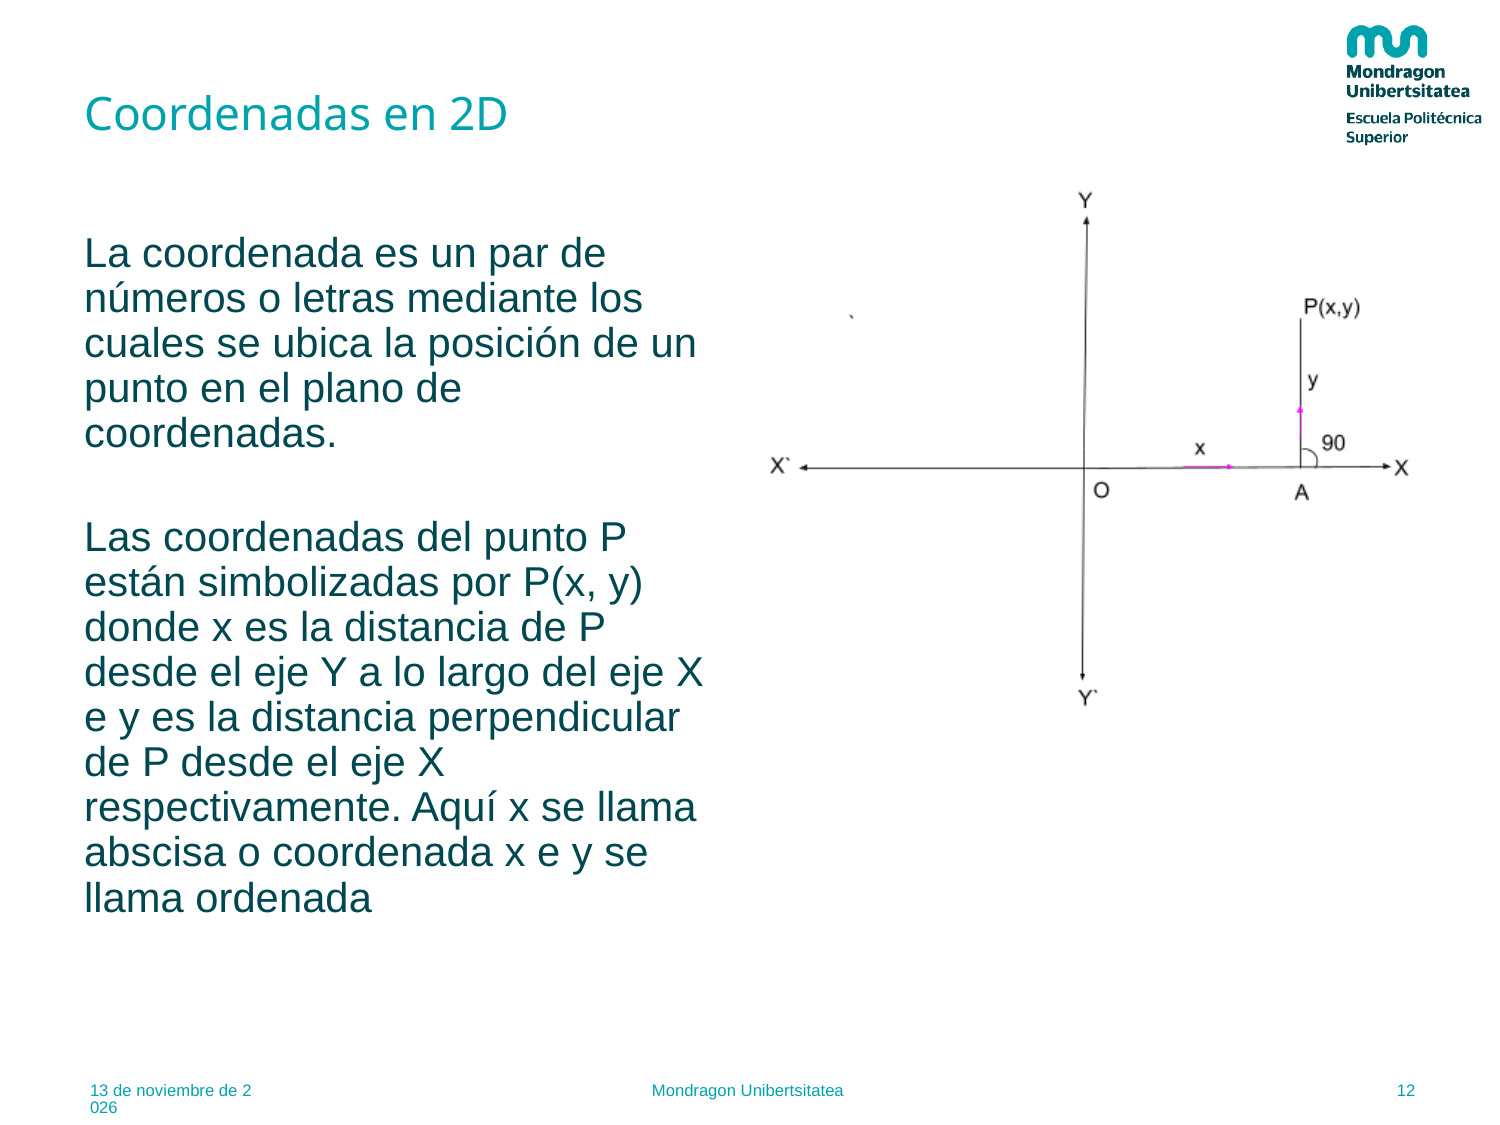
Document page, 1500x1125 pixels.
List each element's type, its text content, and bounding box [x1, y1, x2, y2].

title Coordenadas en 2D [69, 77, 1327, 148]
picture [1320, 0, 1500, 170]
footer Mondragon Unibertsitatea [356, 1059, 1140, 1120]
picture [760, 182, 1449, 714]
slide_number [75, 1059, 269, 1120]
list La coordenada es un par de números o letras mediante los cuales se ubica la posición de un punto en el plano de coordenadas. Las coordenadas del punto P están simbolizadas por P(x, y) donde x es la distancia de P desde el eje Y a lo largo del eje X e y es la distancia perpendicular de P desde el eje X respectivamente. Aquí x se llama abscisa o coordenada x e y se llama ordenada [69, 223, 724, 1019]
slide_number 12 [1238, 1059, 1431, 1120]
